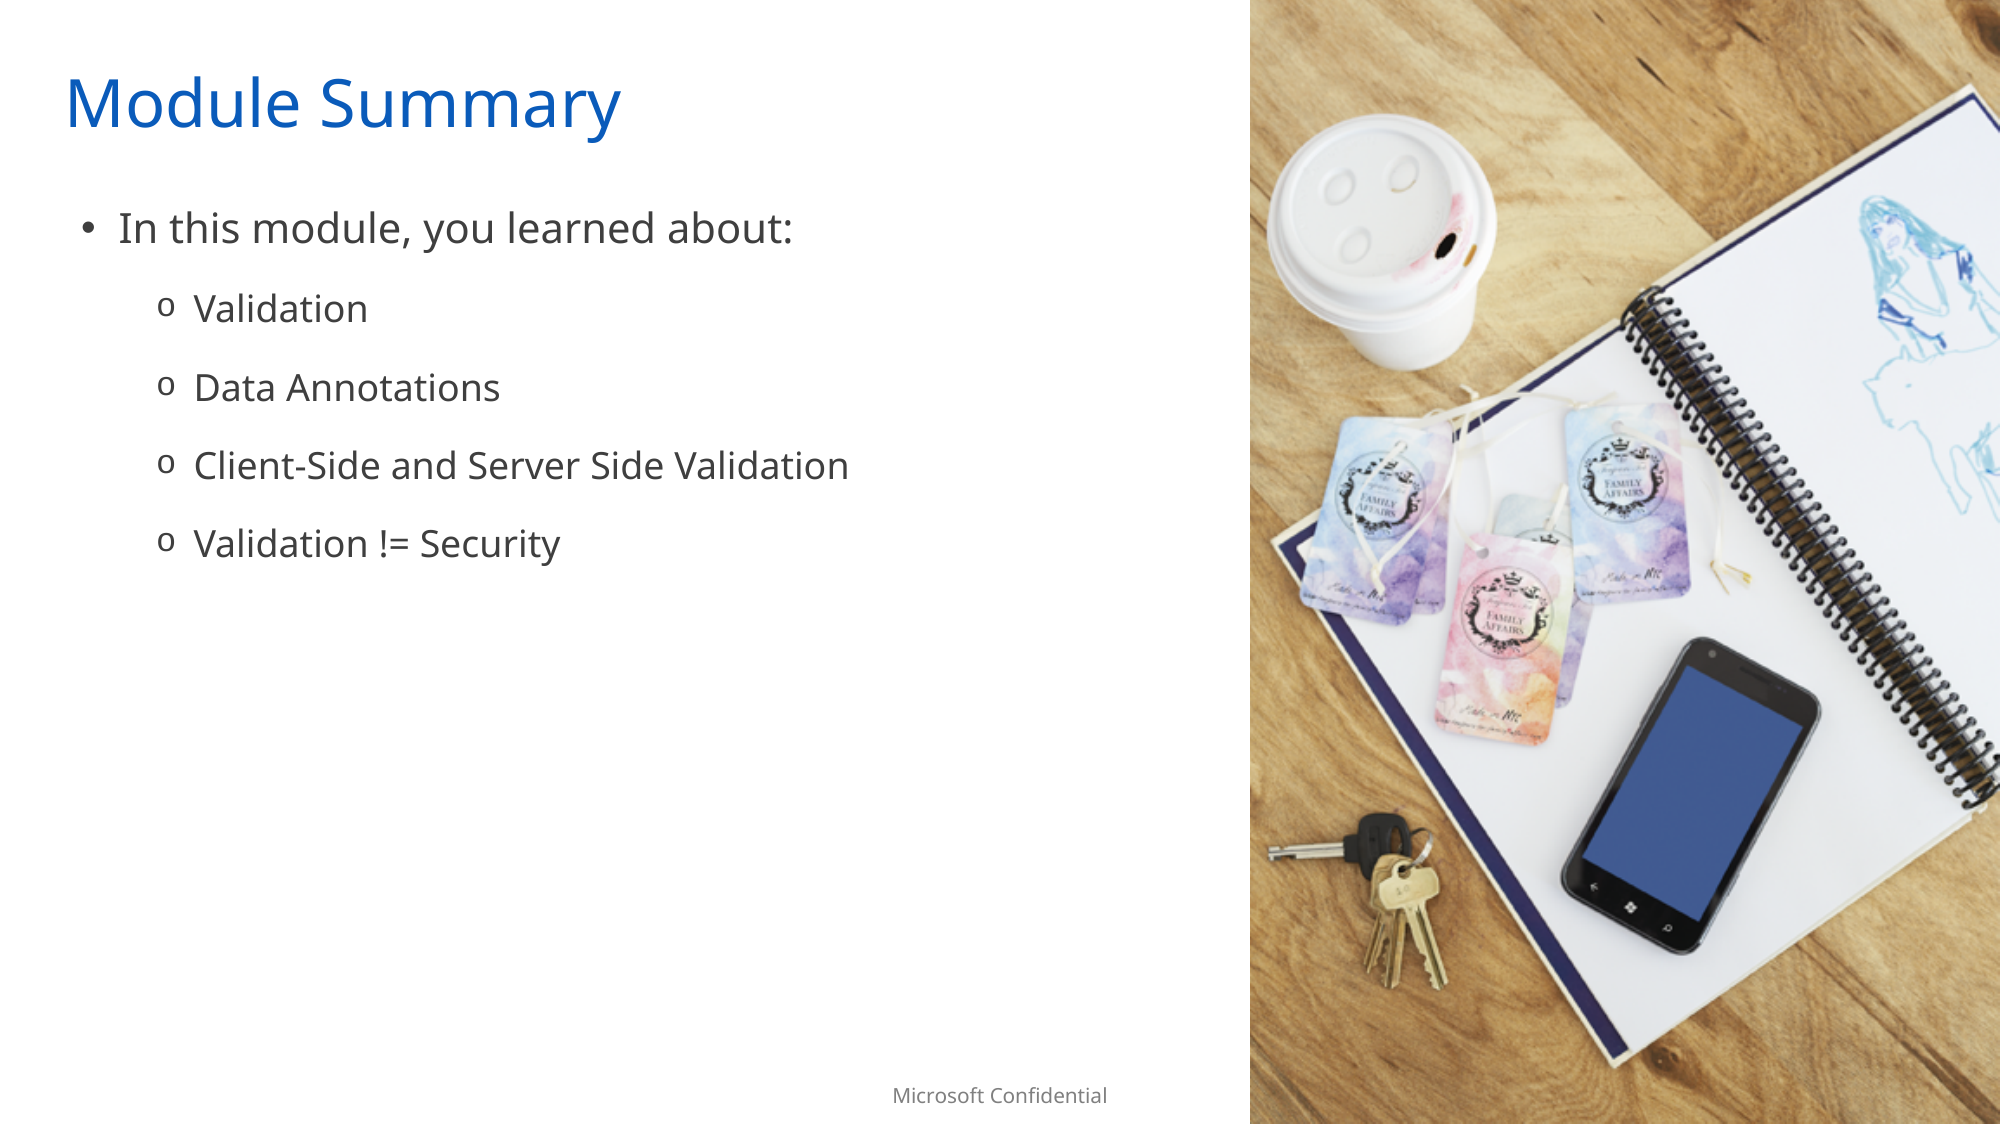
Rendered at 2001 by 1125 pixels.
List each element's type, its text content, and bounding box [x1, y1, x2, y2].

picture [1250, 0, 2000, 1124]
list In this module, you learned about: Validation Data Annotations Client-Side and Server Side Validation Validation != Security [66, 187, 1200, 1001]
title Module Summary [49, 49, 1250, 162]
